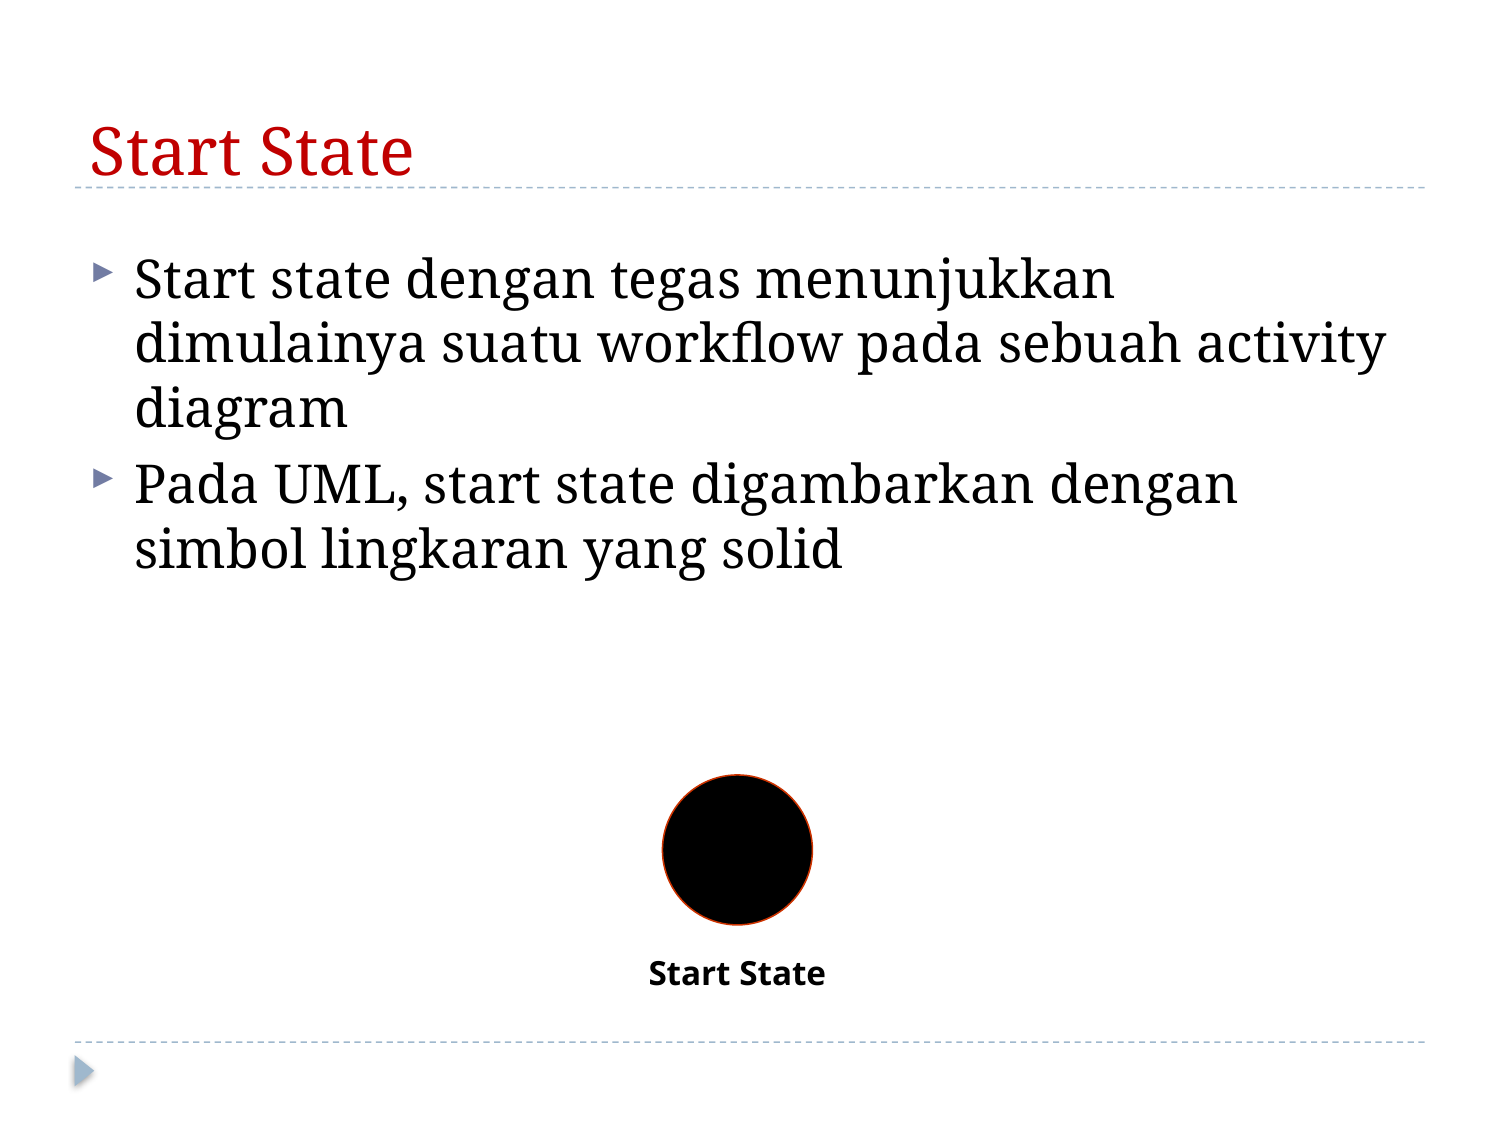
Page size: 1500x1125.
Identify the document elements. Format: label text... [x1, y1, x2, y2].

text_box Start State [612, 944, 863, 1000]
list Start state dengan tegas menunjukkan dimulainya suatu workflow pada sebuah activity diagram Pada UML, start state digambarkan dengan simbol lingkaran yang solid [75, 237, 1425, 588]
text_box [662, 774, 813, 925]
title Start State [75, 66, 1425, 197]
